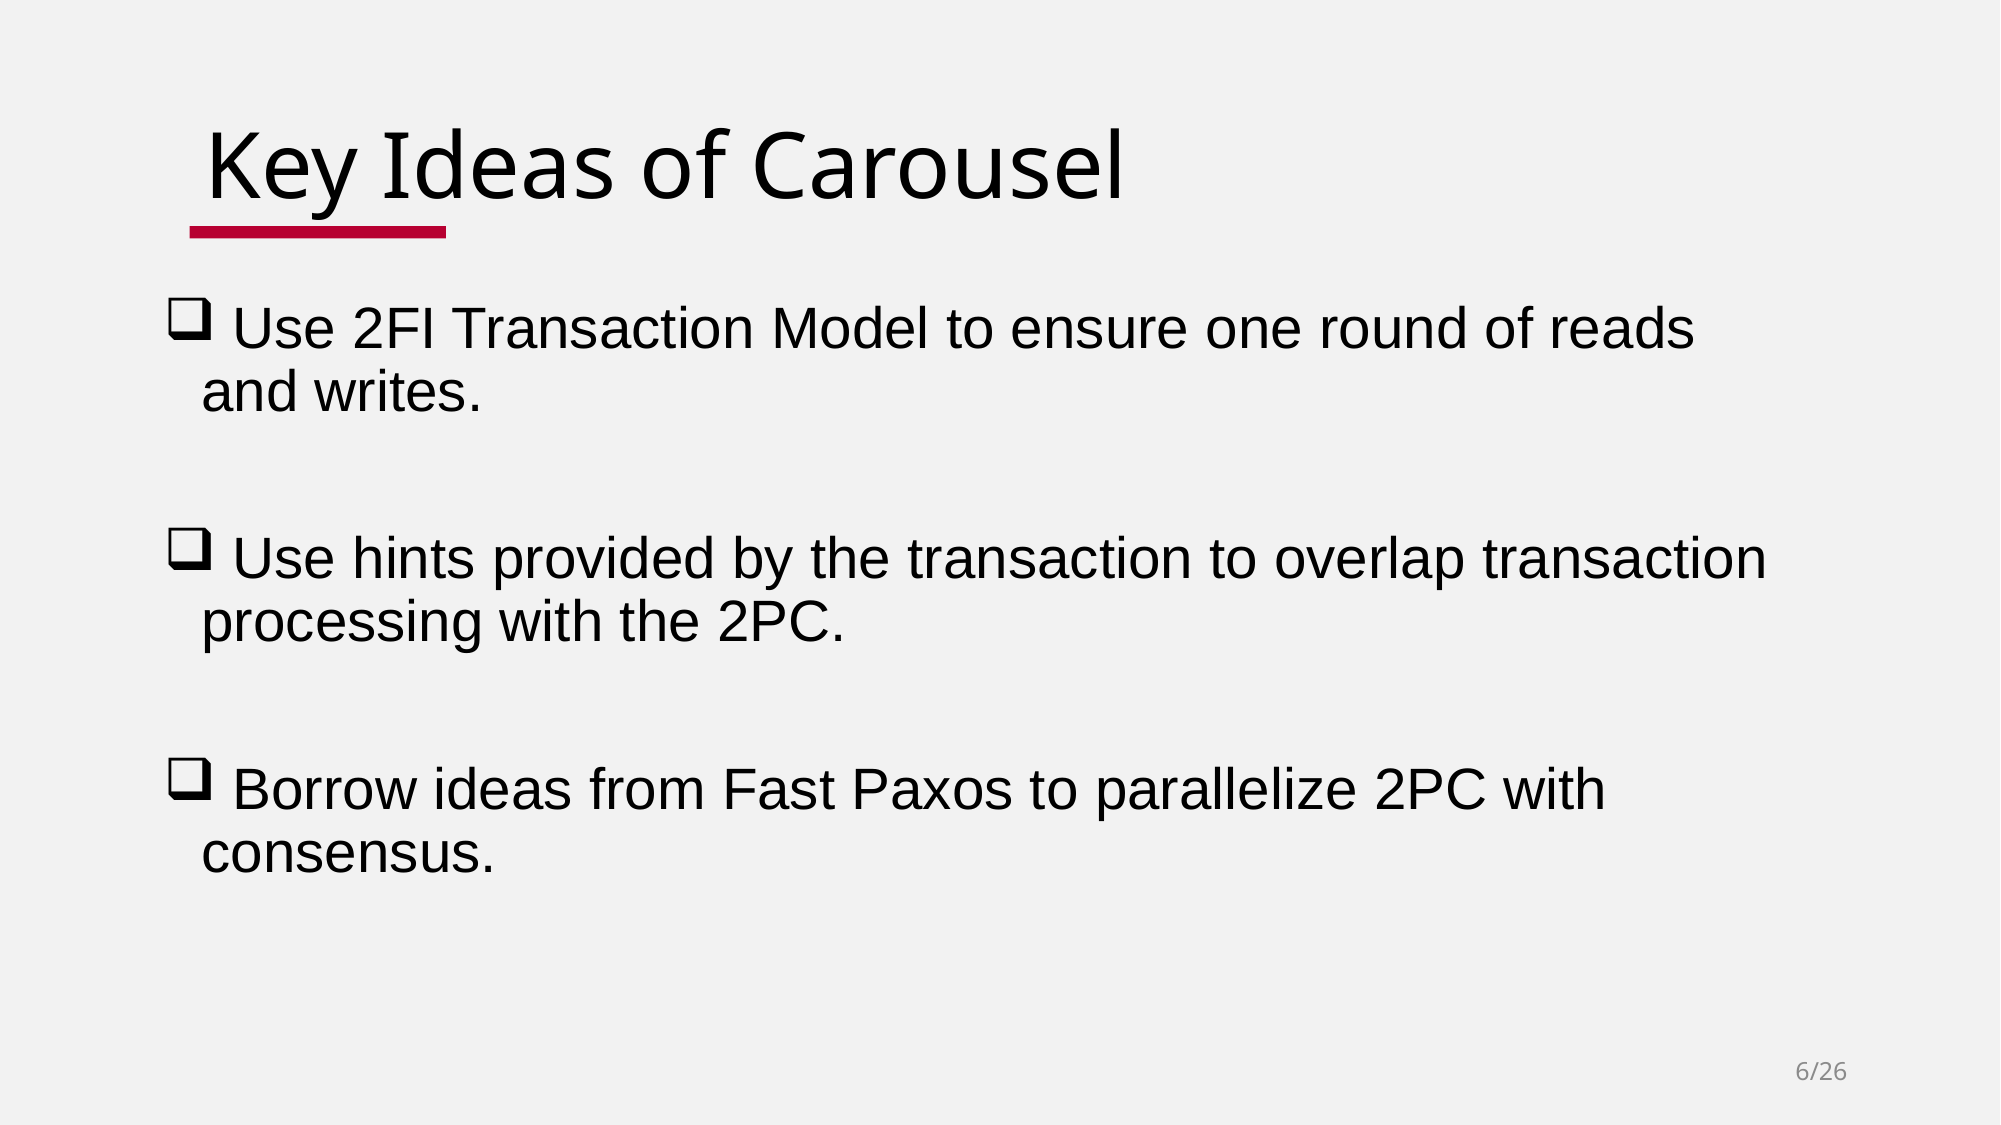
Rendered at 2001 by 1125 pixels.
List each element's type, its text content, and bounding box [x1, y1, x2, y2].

text_box Use 2FI Transaction Model to ensure one round of reads and writes. Use hints provided by the transaction to overlap transaction processing with the 2PC. Borrow ideas from Fast Paxos to parallelize 2PC with consensus. [148, 291, 1822, 1109]
title Key Ideas of Carousel [189, 59, 1863, 278]
slide_number 6/26 [1412, 1042, 1863, 1103]
